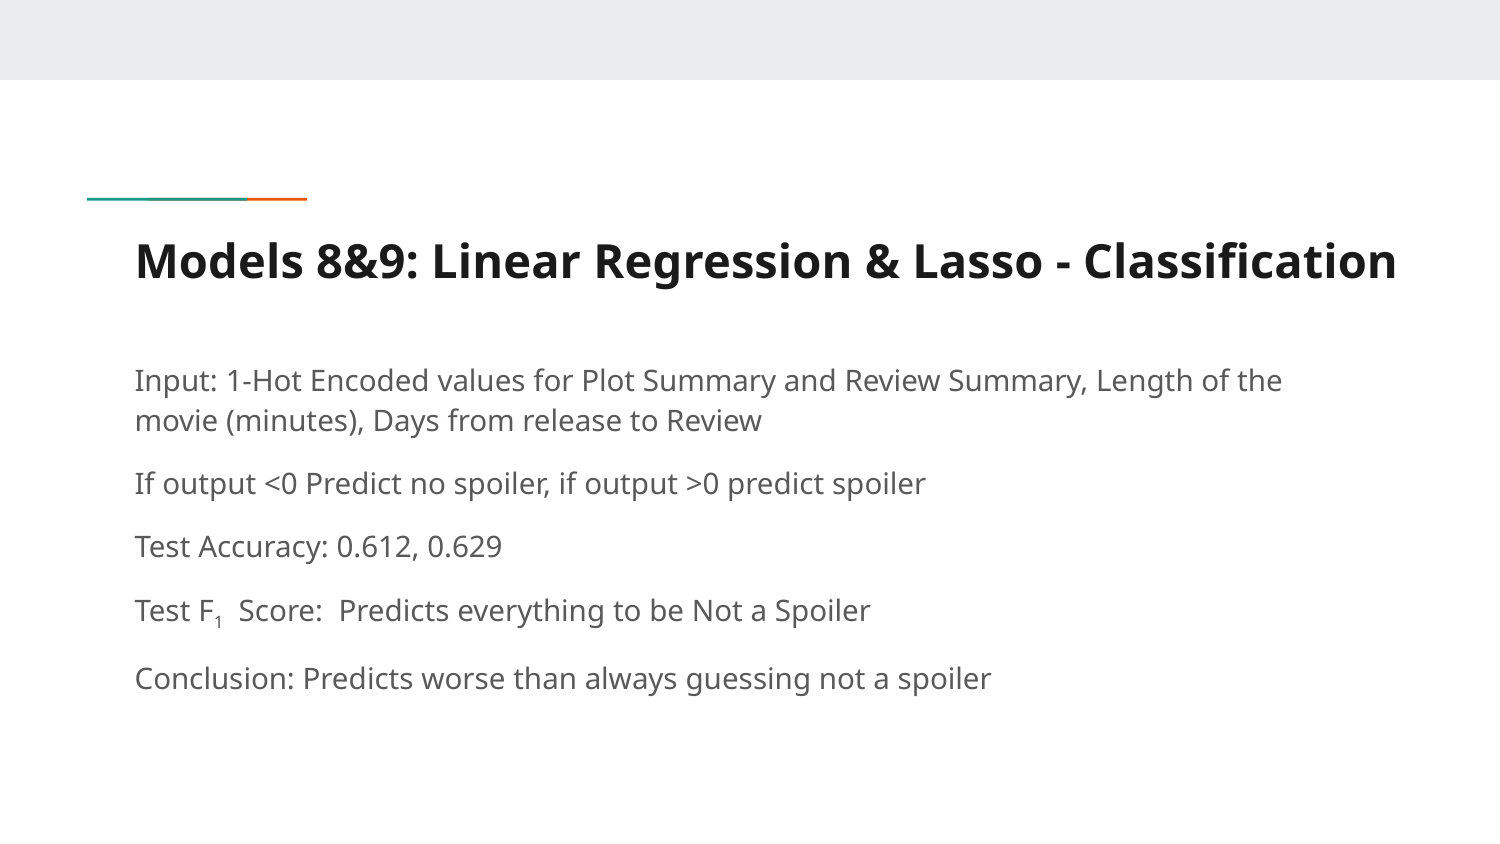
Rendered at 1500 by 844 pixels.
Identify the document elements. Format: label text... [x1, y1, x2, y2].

list Input: 1-Hot Encoded values for Plot Summary and Review Summary, Length of the movie (minutes), Days from release to Review If output <0 Predict no spoiler, if output >0 predict spoiler Test Accuracy: 0.612, 0.629 Test F1 Score: Predicts everything to be Not a Spoiler Conclusion: Predicts worse than always guessing not a spoiler [119, 341, 1381, 712]
title Models 8&9: Linear Regression & Lasso - Classification [119, 216, 1483, 305]
